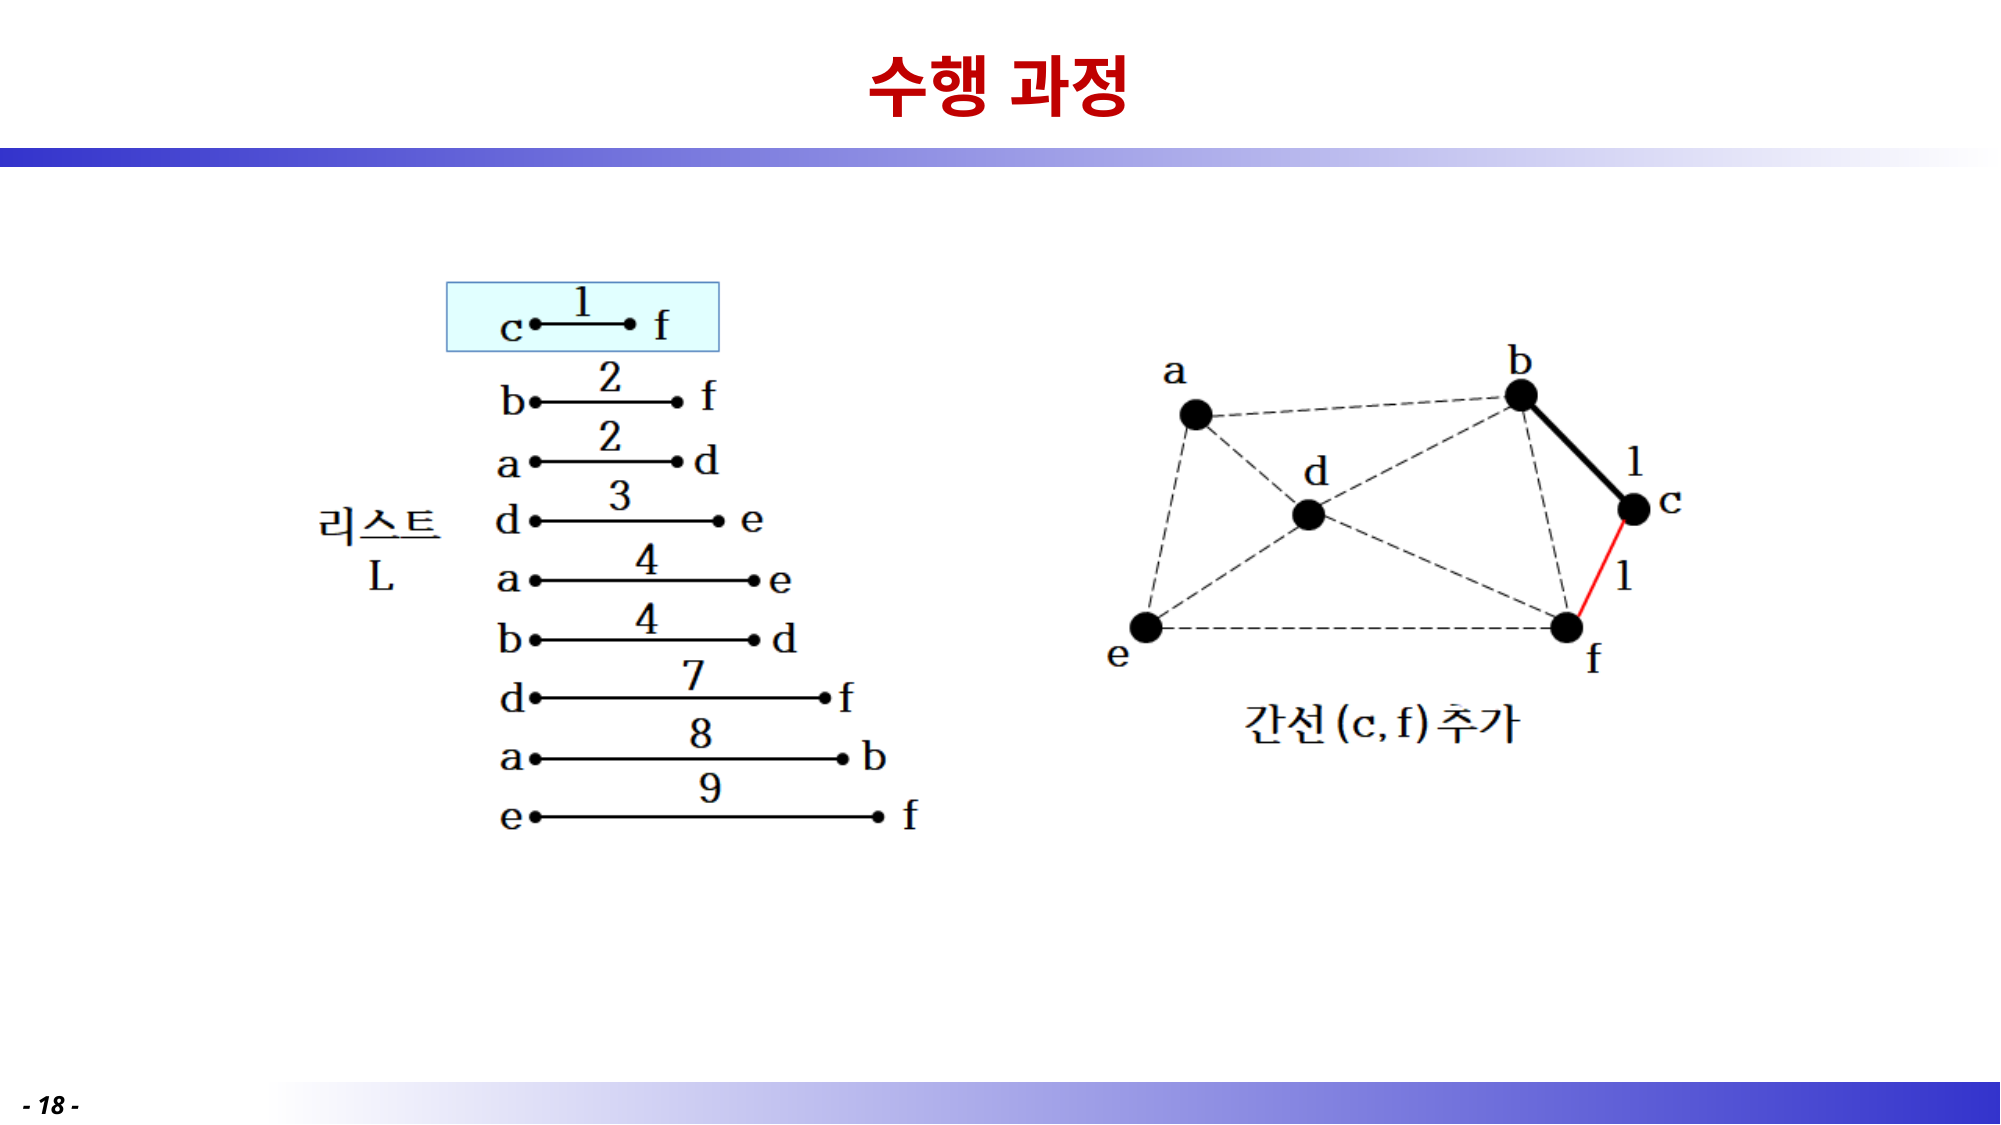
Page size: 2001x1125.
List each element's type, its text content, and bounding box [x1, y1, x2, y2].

picture [290, 260, 1710, 865]
slide_number - 18 - [7, 1082, 150, 1118]
title 수행 과정 [150, 7, 1850, 163]
